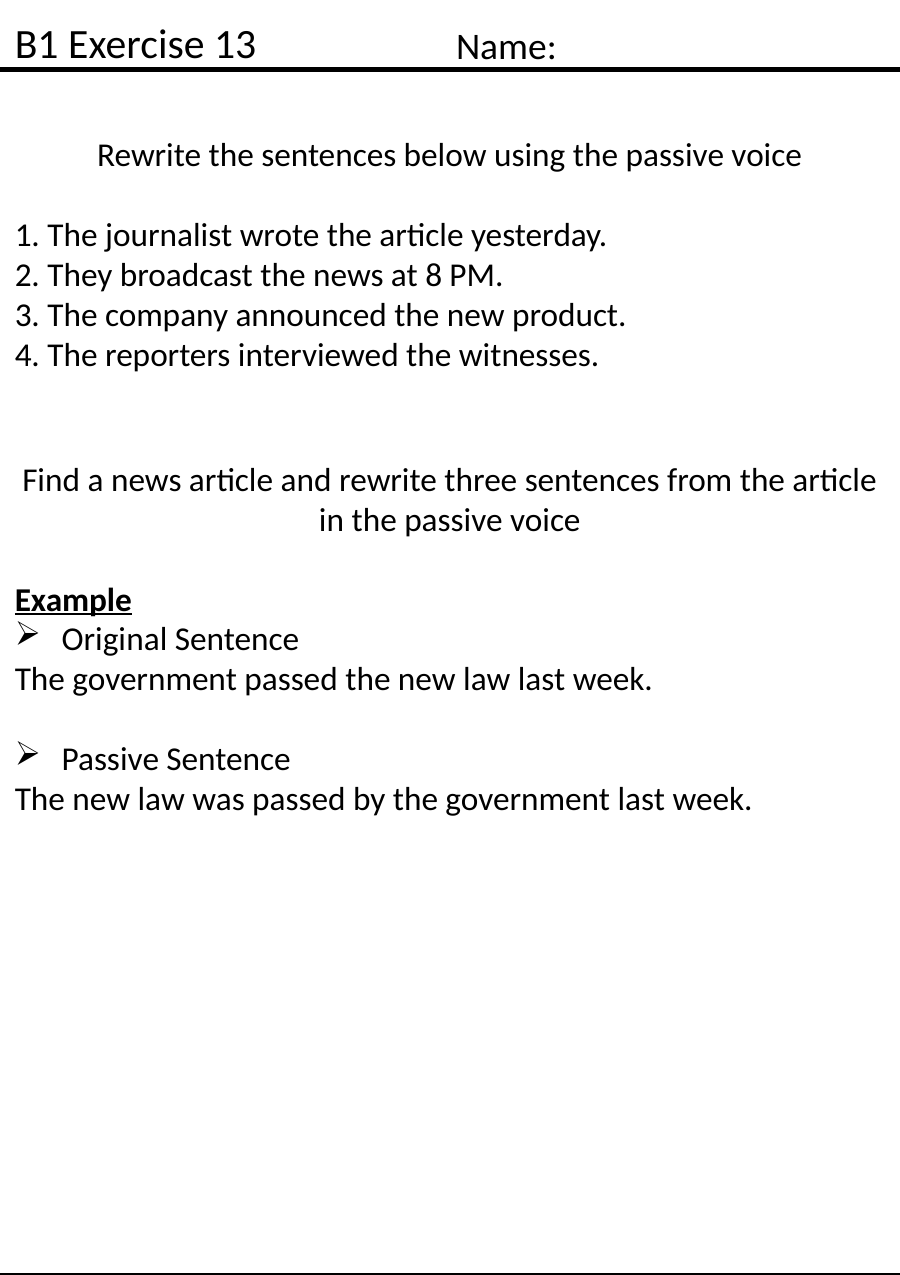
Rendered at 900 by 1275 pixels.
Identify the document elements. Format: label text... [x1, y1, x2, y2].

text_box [0, 0, 900, 84]
text_box Rewrite the sentences below using the passive voice 1. The journalist wrote the article yesterday. 2. They broadcast the news at 8 PM. 3. The company announced the new product. 4. The reporters interviewed the witnesses. [0, 121, 900, 385]
text_box Find a news article and rewrite three sentences from the article in the passive voice Example Original Sentence The government passed the new law last week. Passive Sentence The new law was passed by the government last week. [0, 506, 900, 769]
